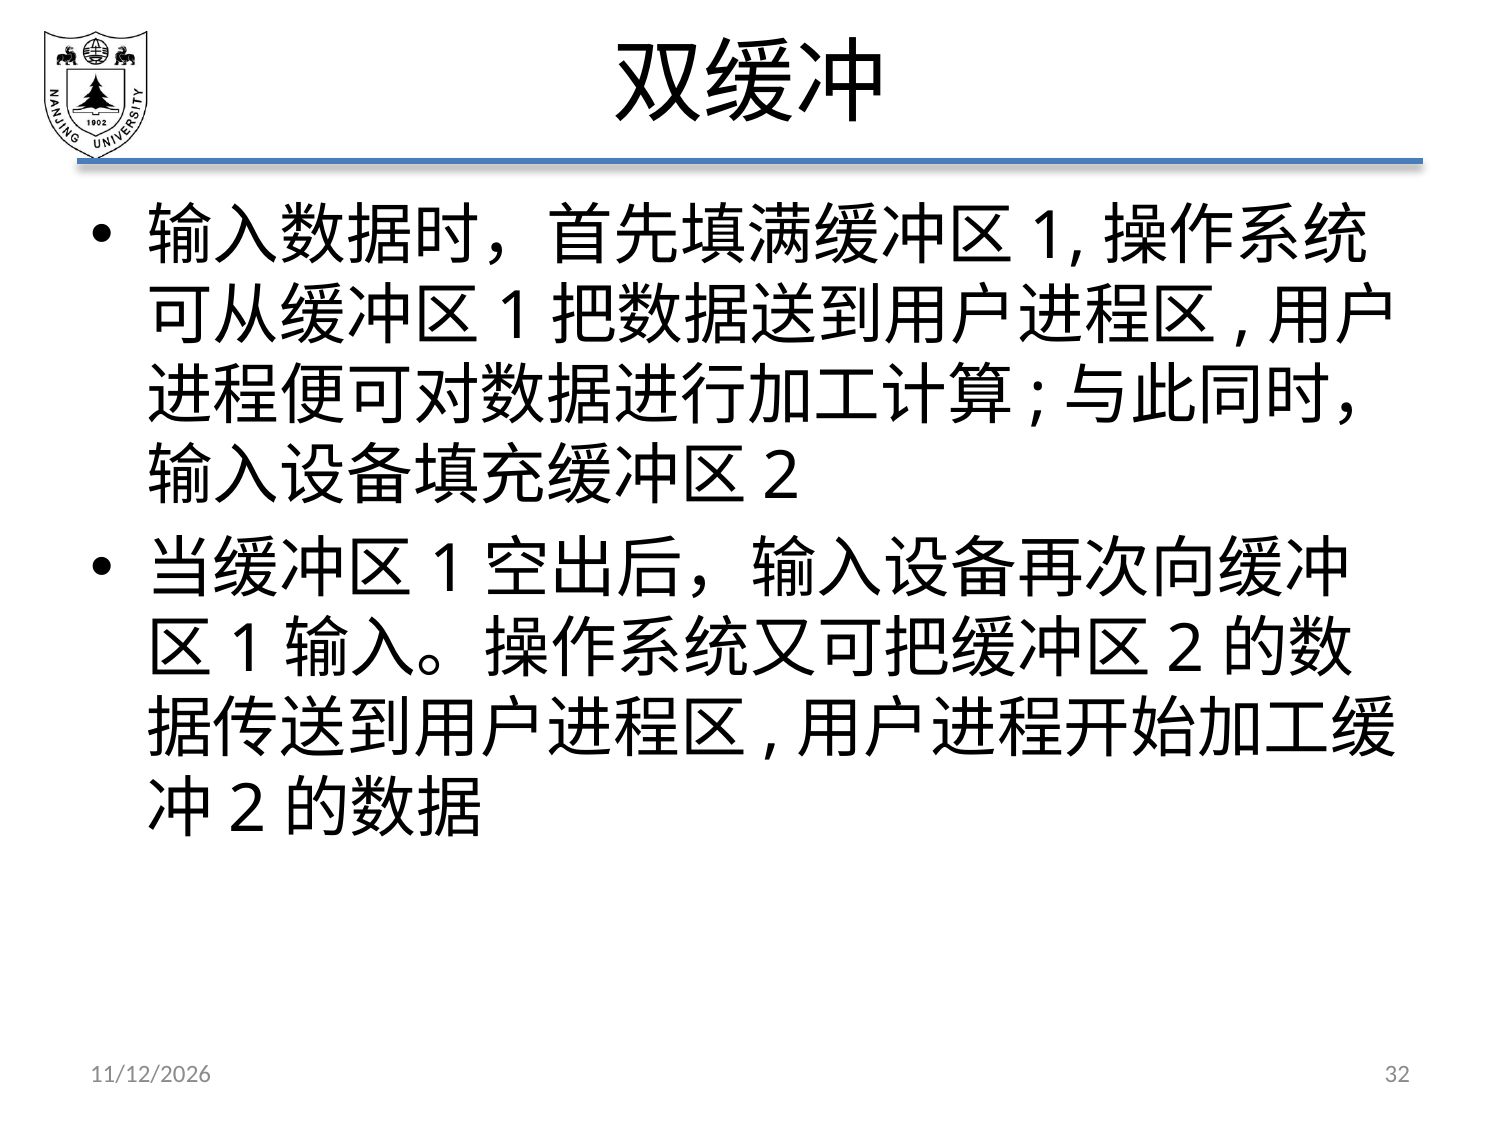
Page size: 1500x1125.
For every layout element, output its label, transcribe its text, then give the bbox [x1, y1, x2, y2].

title 双缓冲 [75, 0, 1425, 161]
picture [41, 30, 75, 161]
slide_number 32 [1074, 1042, 1425, 1103]
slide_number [75, 1042, 425, 1103]
list 输入数据时，首先填满缓冲区1,操作系统可从缓冲区1把数据送到用户进程区,用户进程便可对数据进行加工计算;与此同时，输入设备填充缓冲区2 当缓冲区1空出后，输入设备再次向缓冲区1输入。操作系统又可把缓冲区2的数据传送到用户进程区,用户进程开始加工缓冲2的数据 [75, 184, 1425, 1005]
